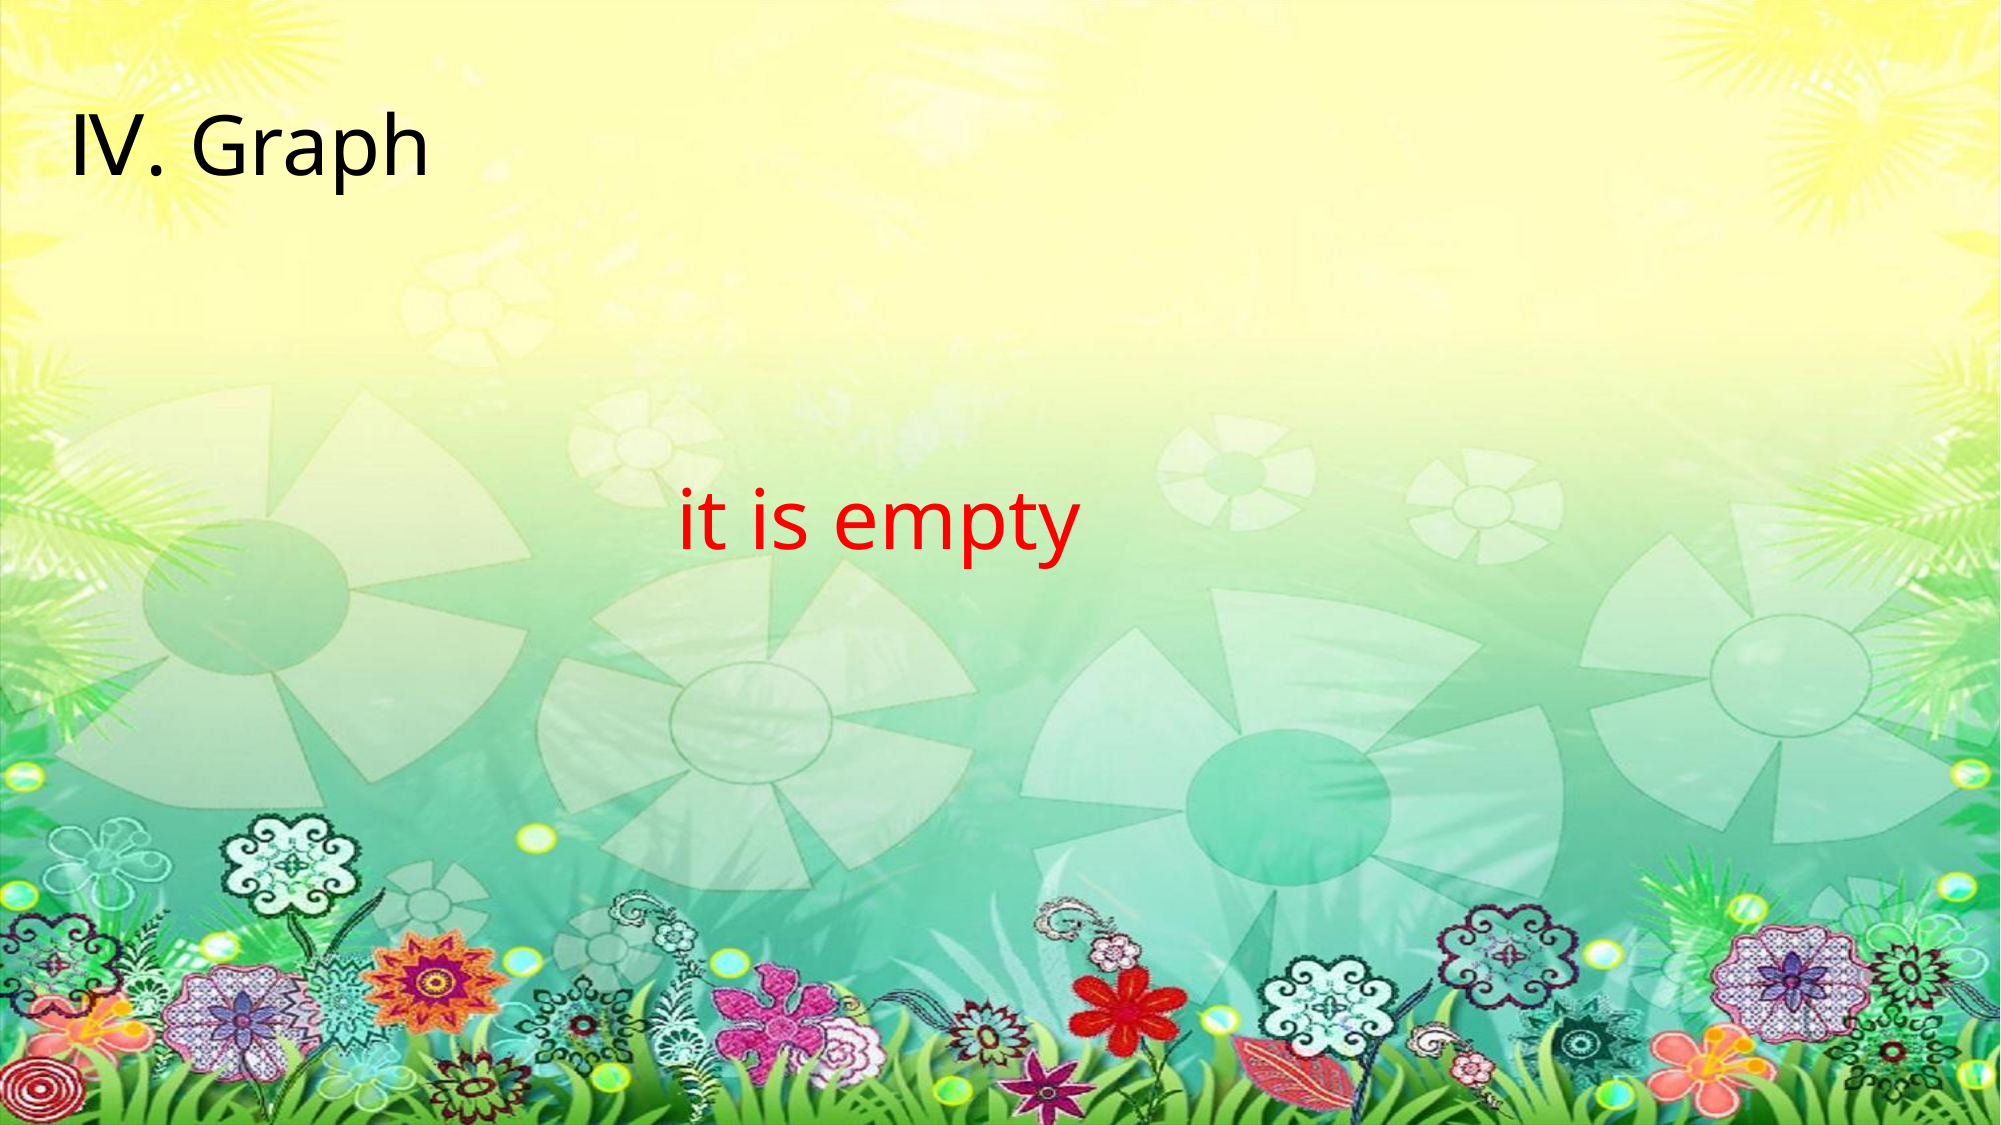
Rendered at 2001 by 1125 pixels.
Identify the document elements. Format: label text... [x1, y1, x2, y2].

text_box Ⅳ. Graph [54, 84, 1270, 200]
picture [0, 0, 2001, 1125]
text_box it is empty [661, 458, 1378, 574]
